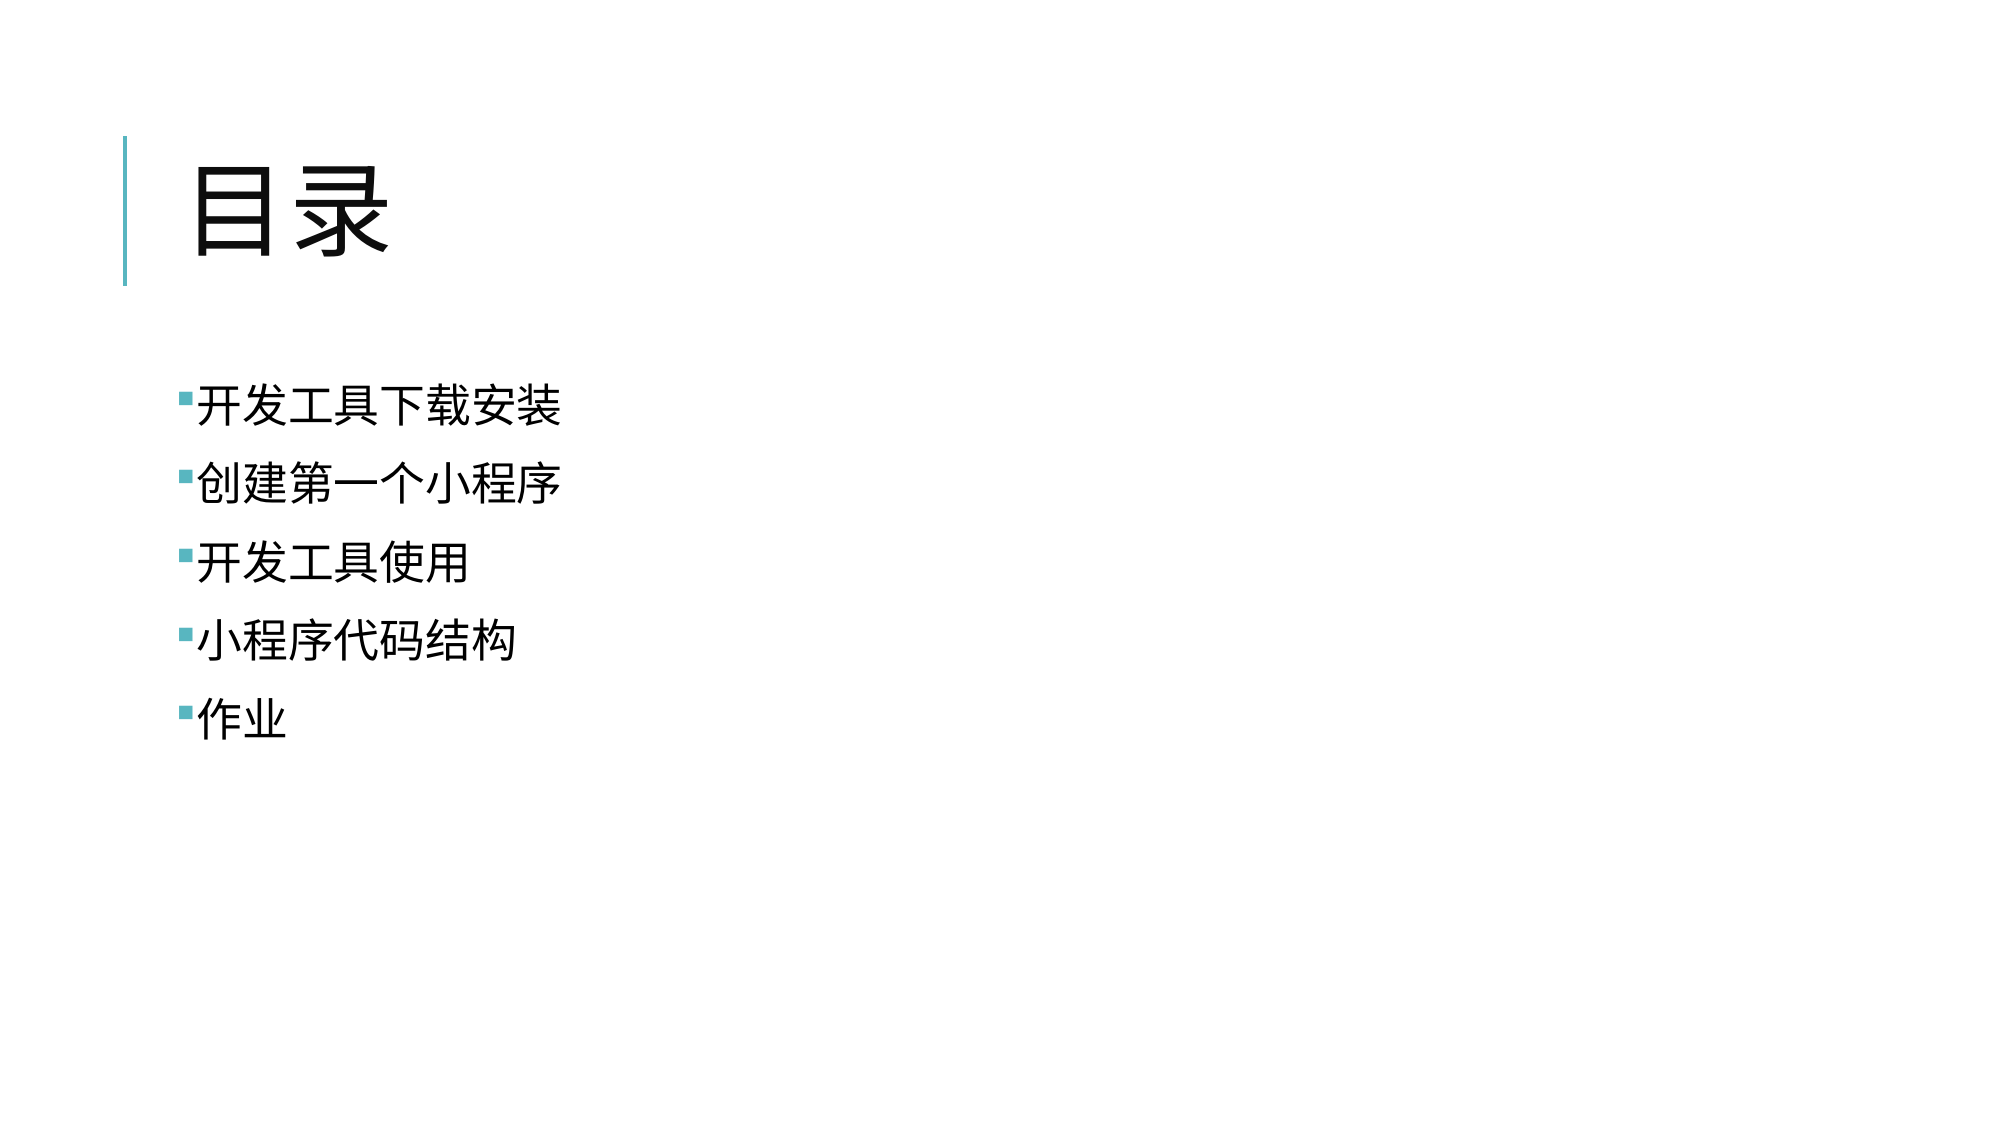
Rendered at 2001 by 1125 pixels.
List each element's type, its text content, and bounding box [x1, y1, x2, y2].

title 目录 [168, 96, 1763, 342]
list 开发工具下载安装 创建第一个小程序 开发工具使用 小程序代码结构 作业 [168, 375, 1763, 1035]
